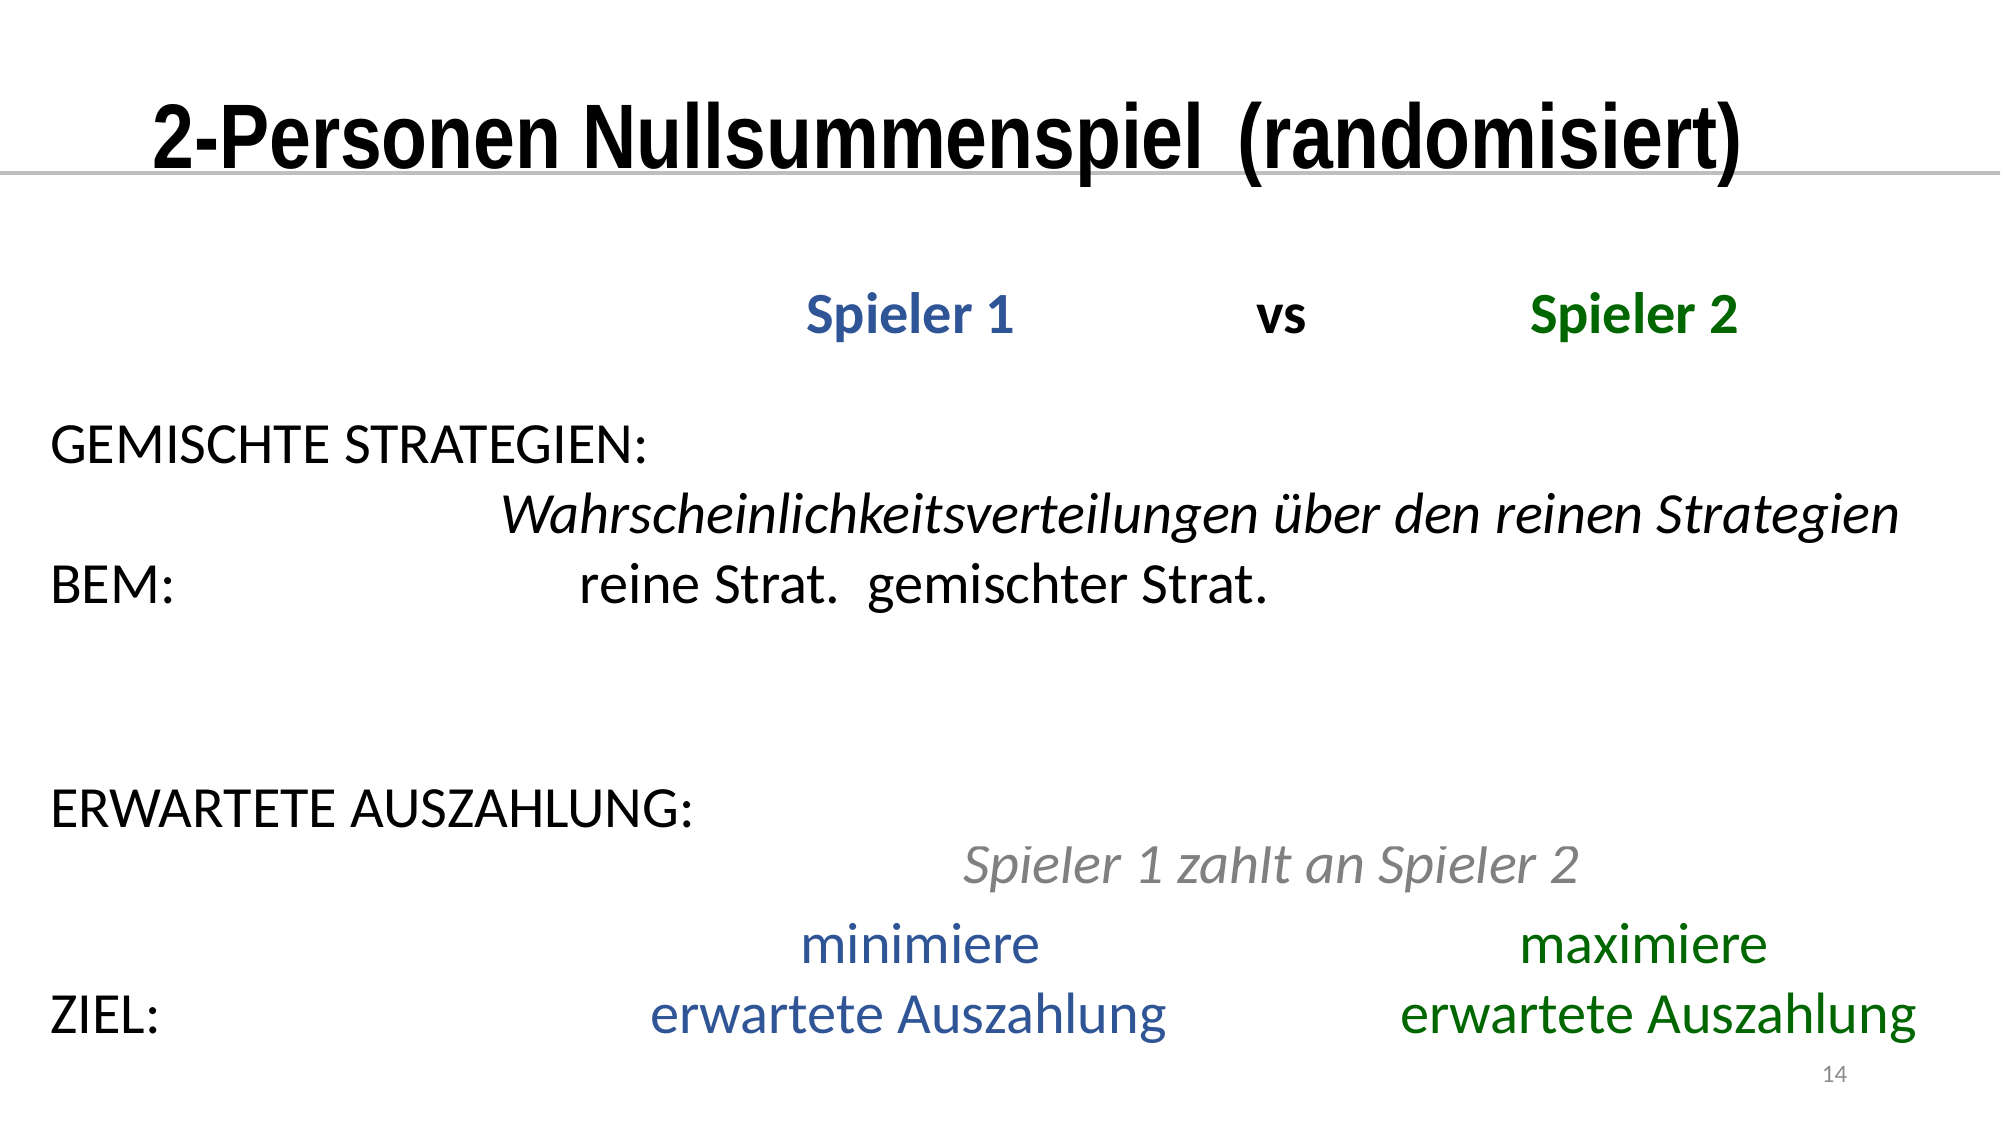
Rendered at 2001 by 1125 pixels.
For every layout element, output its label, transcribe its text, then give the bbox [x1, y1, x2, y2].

text_box minimiere maximiere Ziel: erwartete Auszahlung erwartete Auszahlung [35, 897, 1955, 1053]
slide_number 14 [1412, 1053, 1863, 1103]
title 2-Personen Nullsummenspiel [137, 74, 1222, 203]
list Spieler 1 vs Spieler 2 [275, 275, 2000, 355]
text_box (randomisiert) [1222, 74, 1775, 203]
